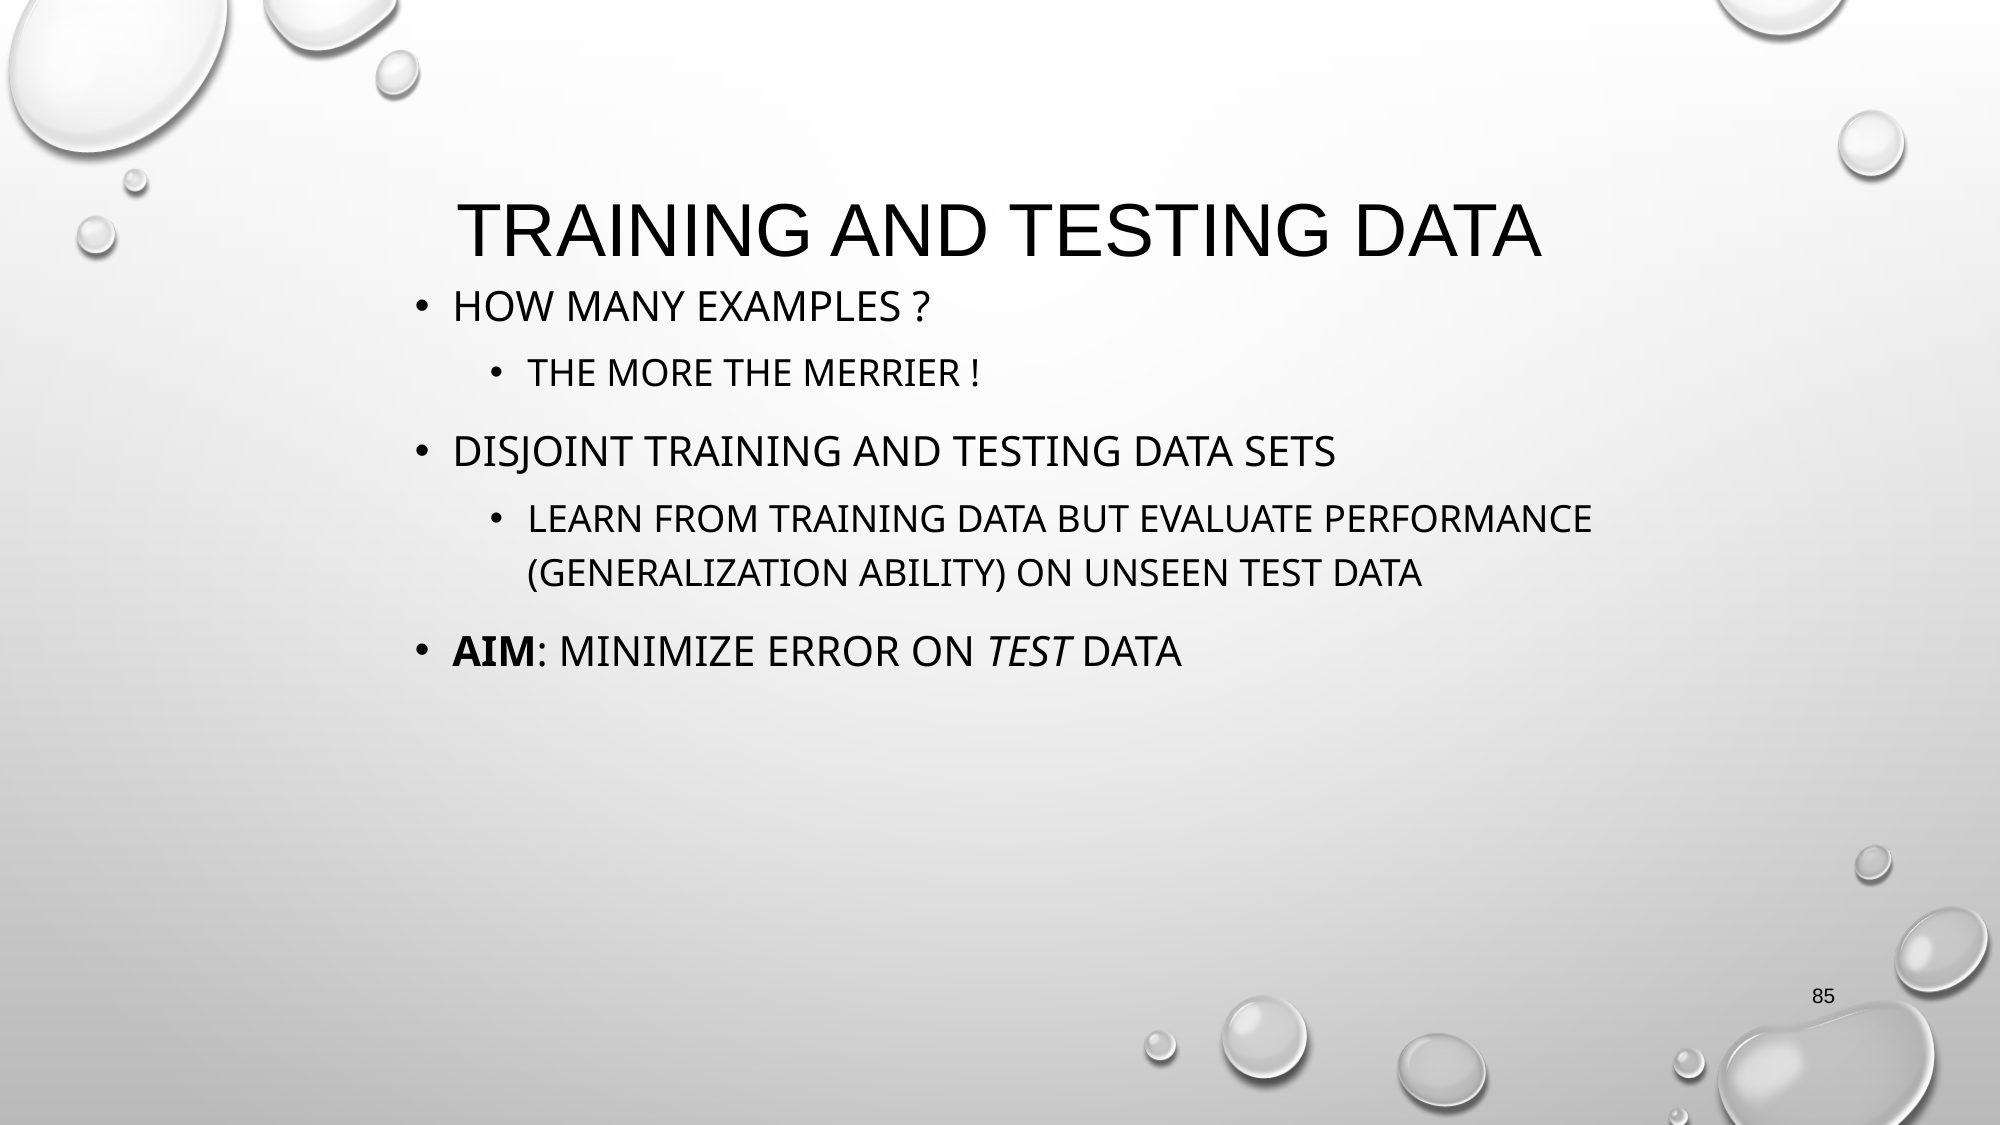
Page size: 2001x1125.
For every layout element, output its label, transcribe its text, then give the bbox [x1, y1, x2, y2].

slide_number 85 [1724, 965, 1851, 1025]
list How many examples ? The more the merrier ! Disjoint training and testing data sets learn from training data but evaluate performance (generalization ability) on unseen test data Aim: minimize error on test data [399, 262, 1675, 1006]
picture [0, 0, 2000, 1125]
title Training and testing data [149, 101, 1851, 364]
